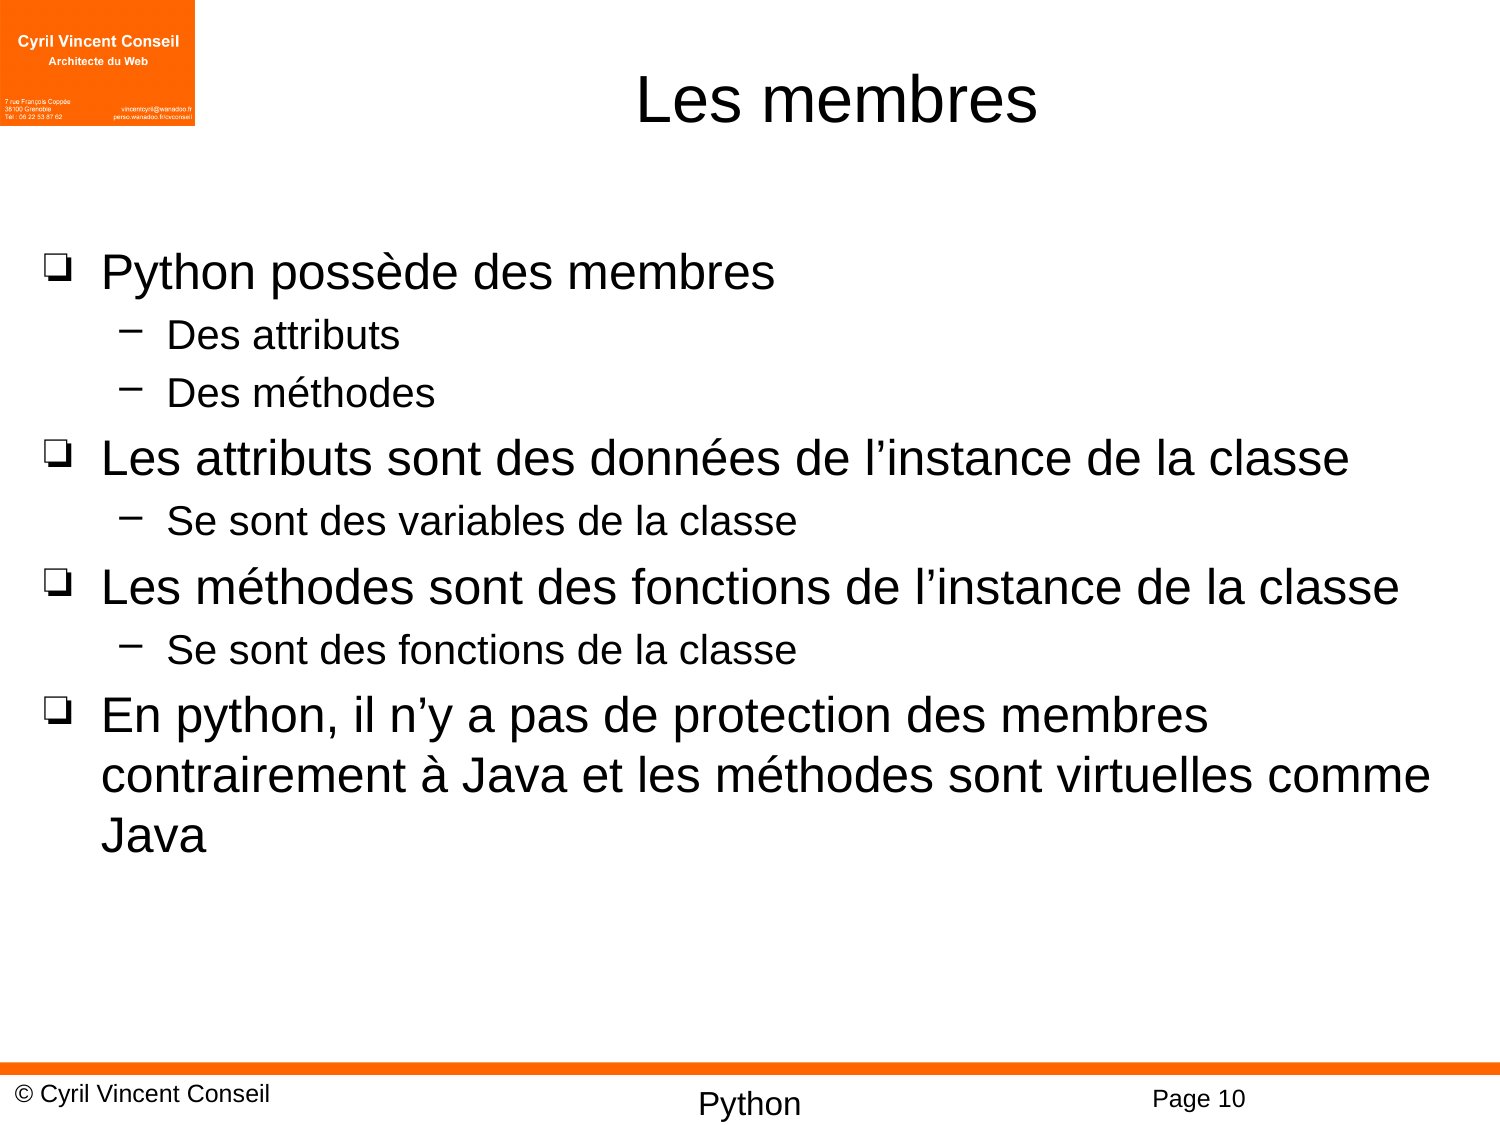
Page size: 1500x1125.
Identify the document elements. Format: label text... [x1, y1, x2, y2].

title Les membres [194, 2, 1480, 190]
picture [0, 0, 195, 126]
list Python possède des membres Des attributs Des méthodes Les attributs sont des données de l’instance de la classe Se sont des variables de la classe Les méthodes sont des fonctions de l’instance de la classe Se sont des fonctions de la classe En python, il n’y a pas de protection des membres contrairement à Java et les méthodes sont virtuelles comme Java [29, 231, 1468, 1059]
